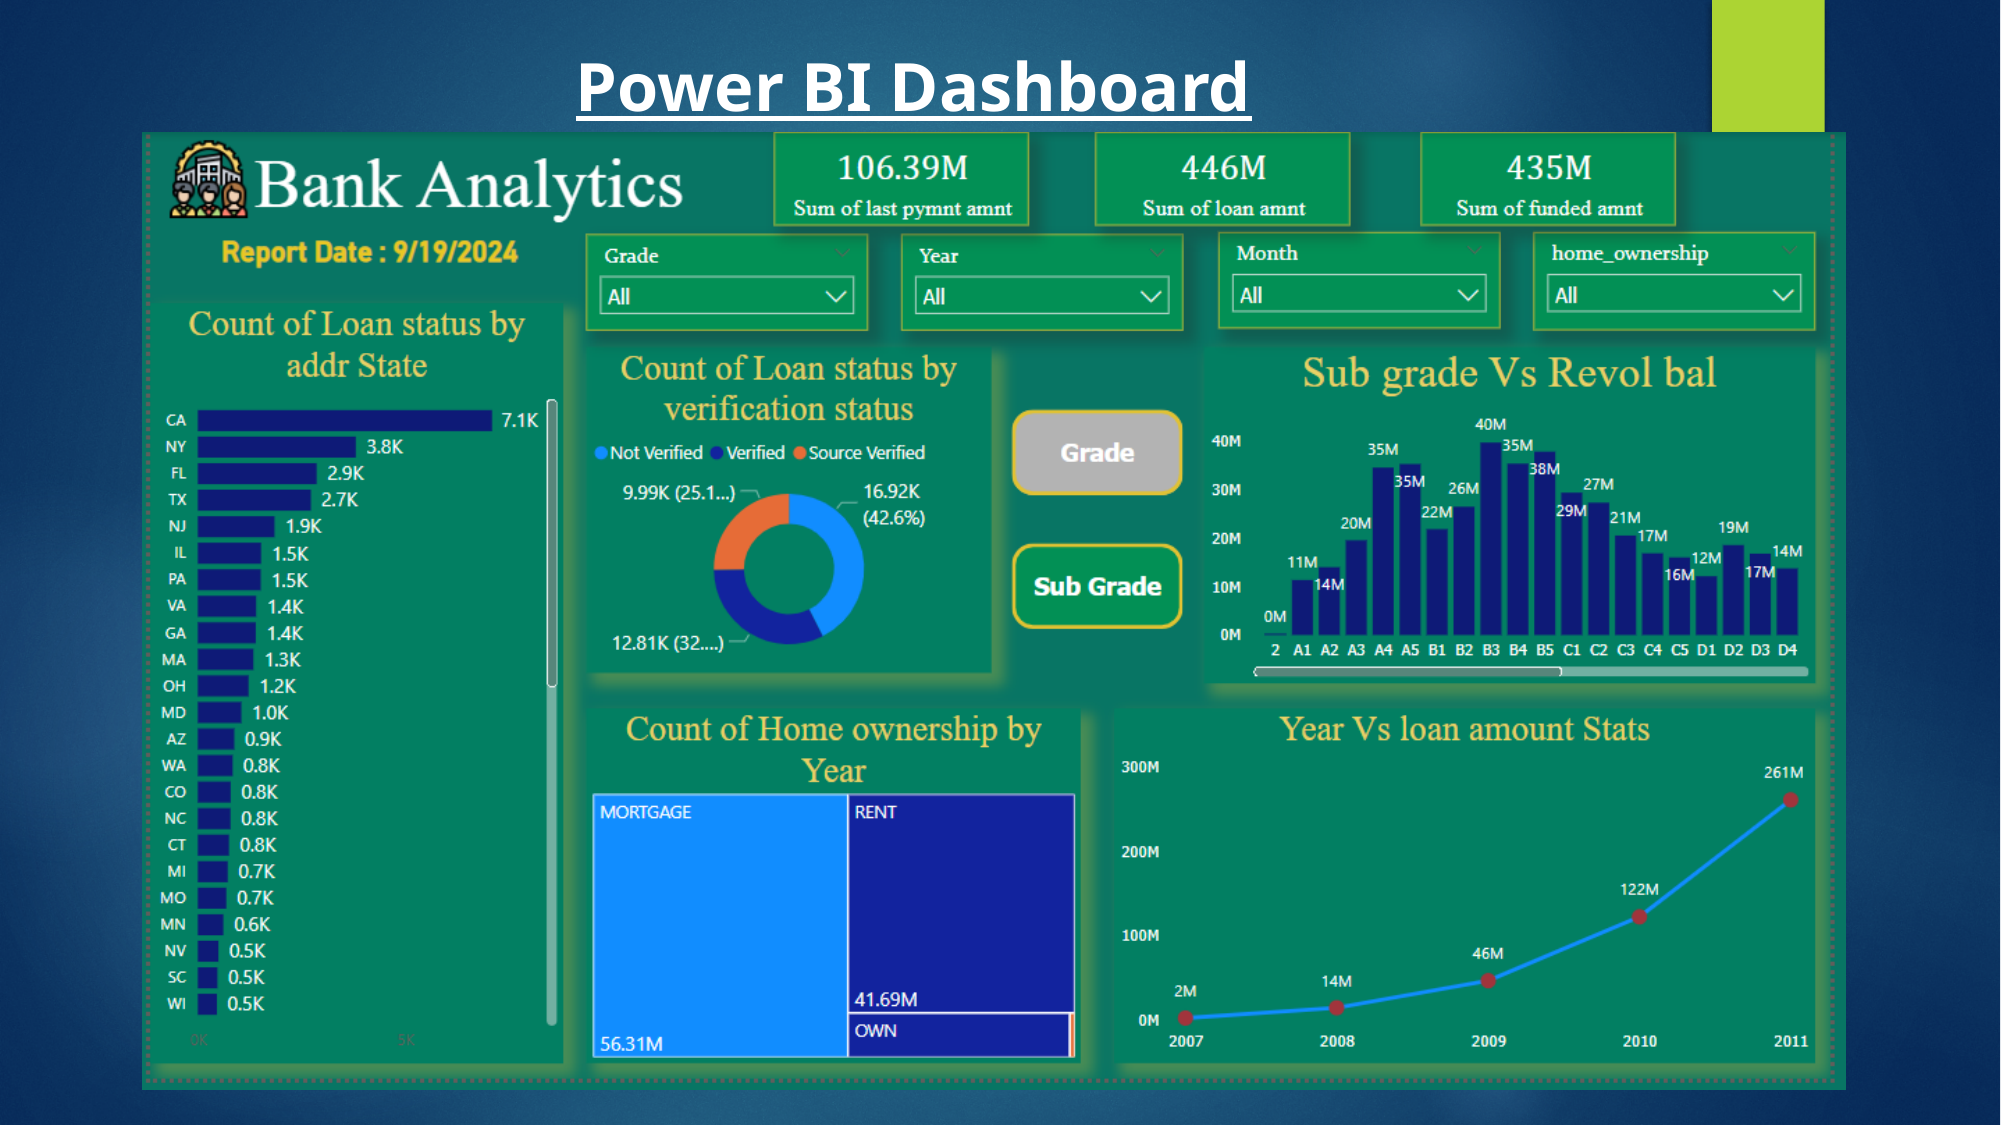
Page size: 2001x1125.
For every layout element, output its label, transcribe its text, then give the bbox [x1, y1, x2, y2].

picture [0, 0, 1847, 1125]
text_box Power BI Dashboard [290, 37, 1537, 132]
